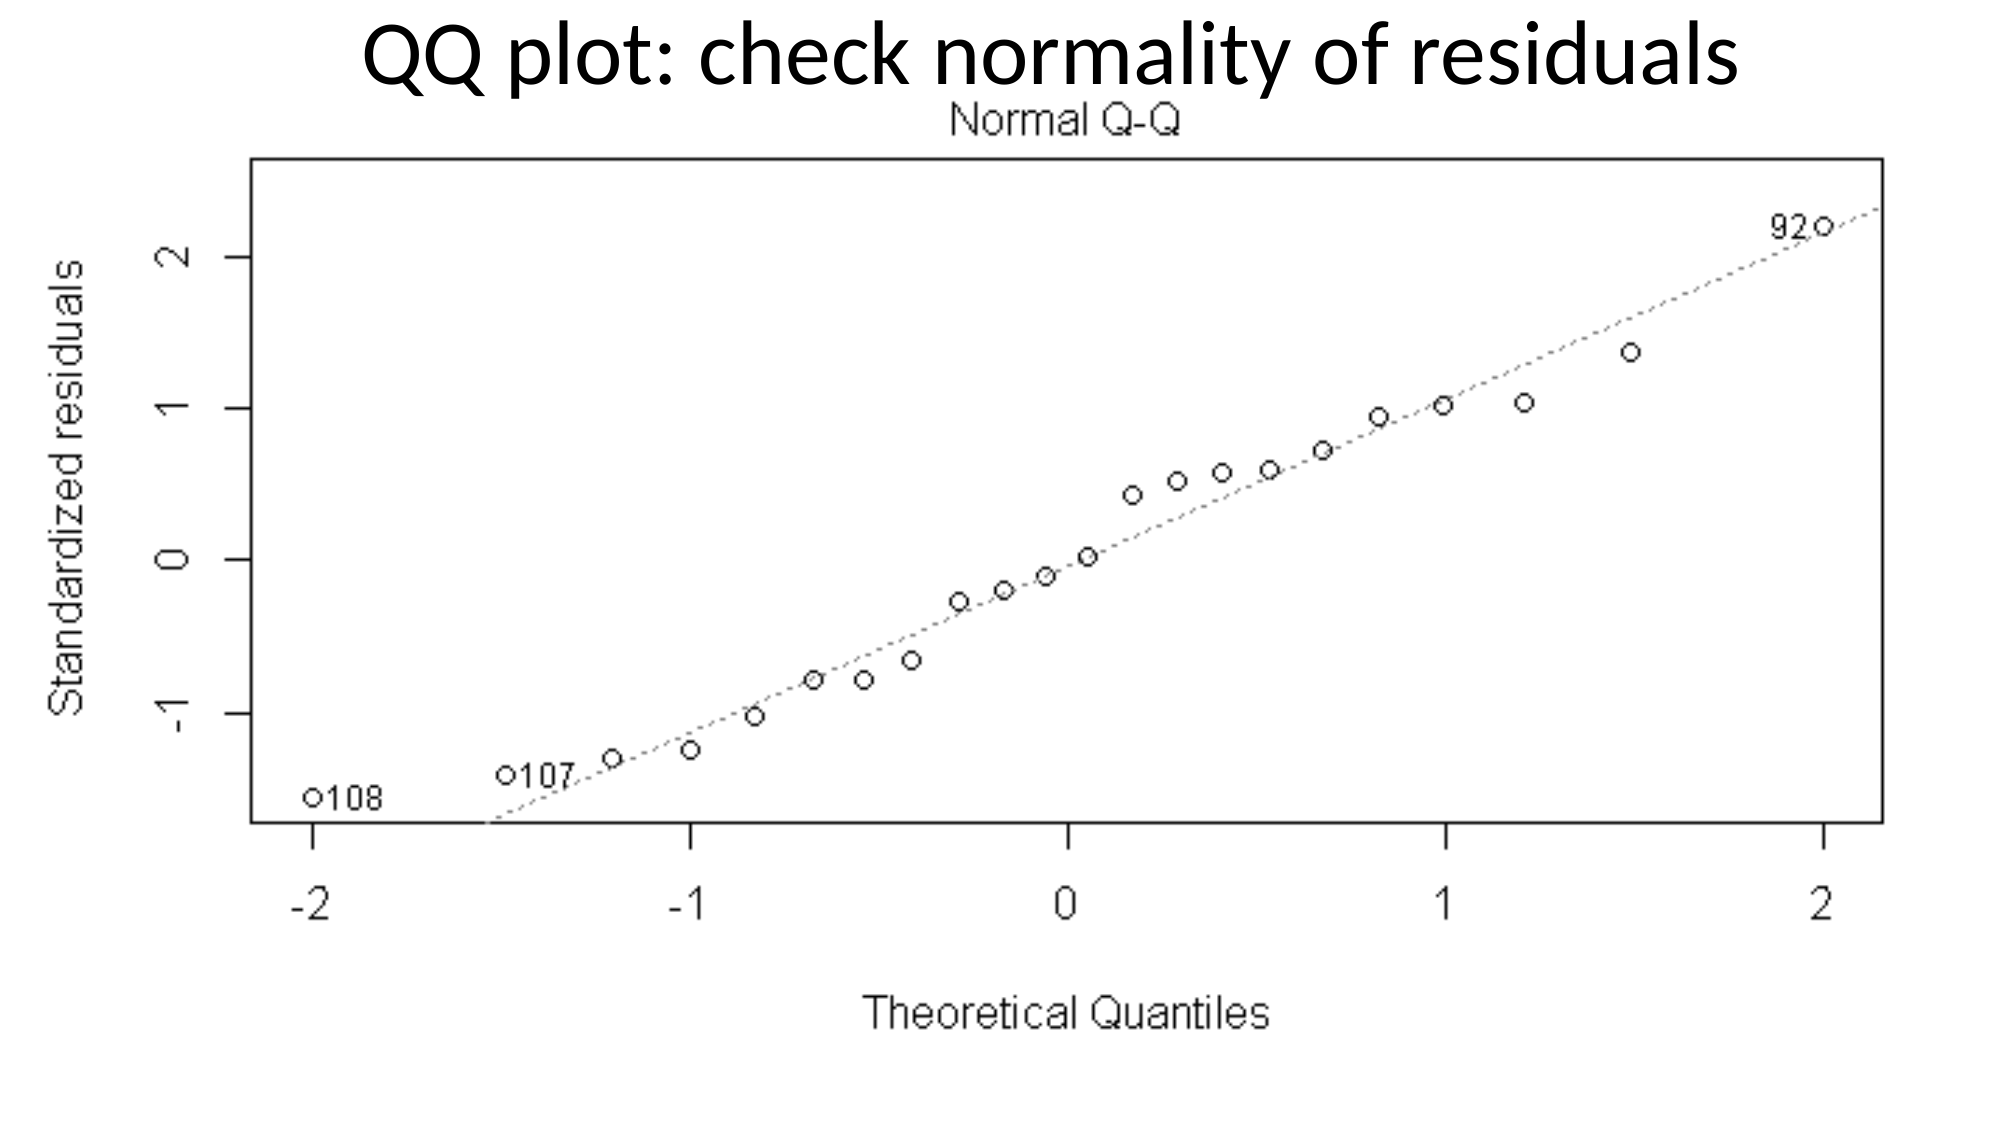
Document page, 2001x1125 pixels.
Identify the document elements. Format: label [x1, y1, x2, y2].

picture [38, 0, 1938, 1038]
